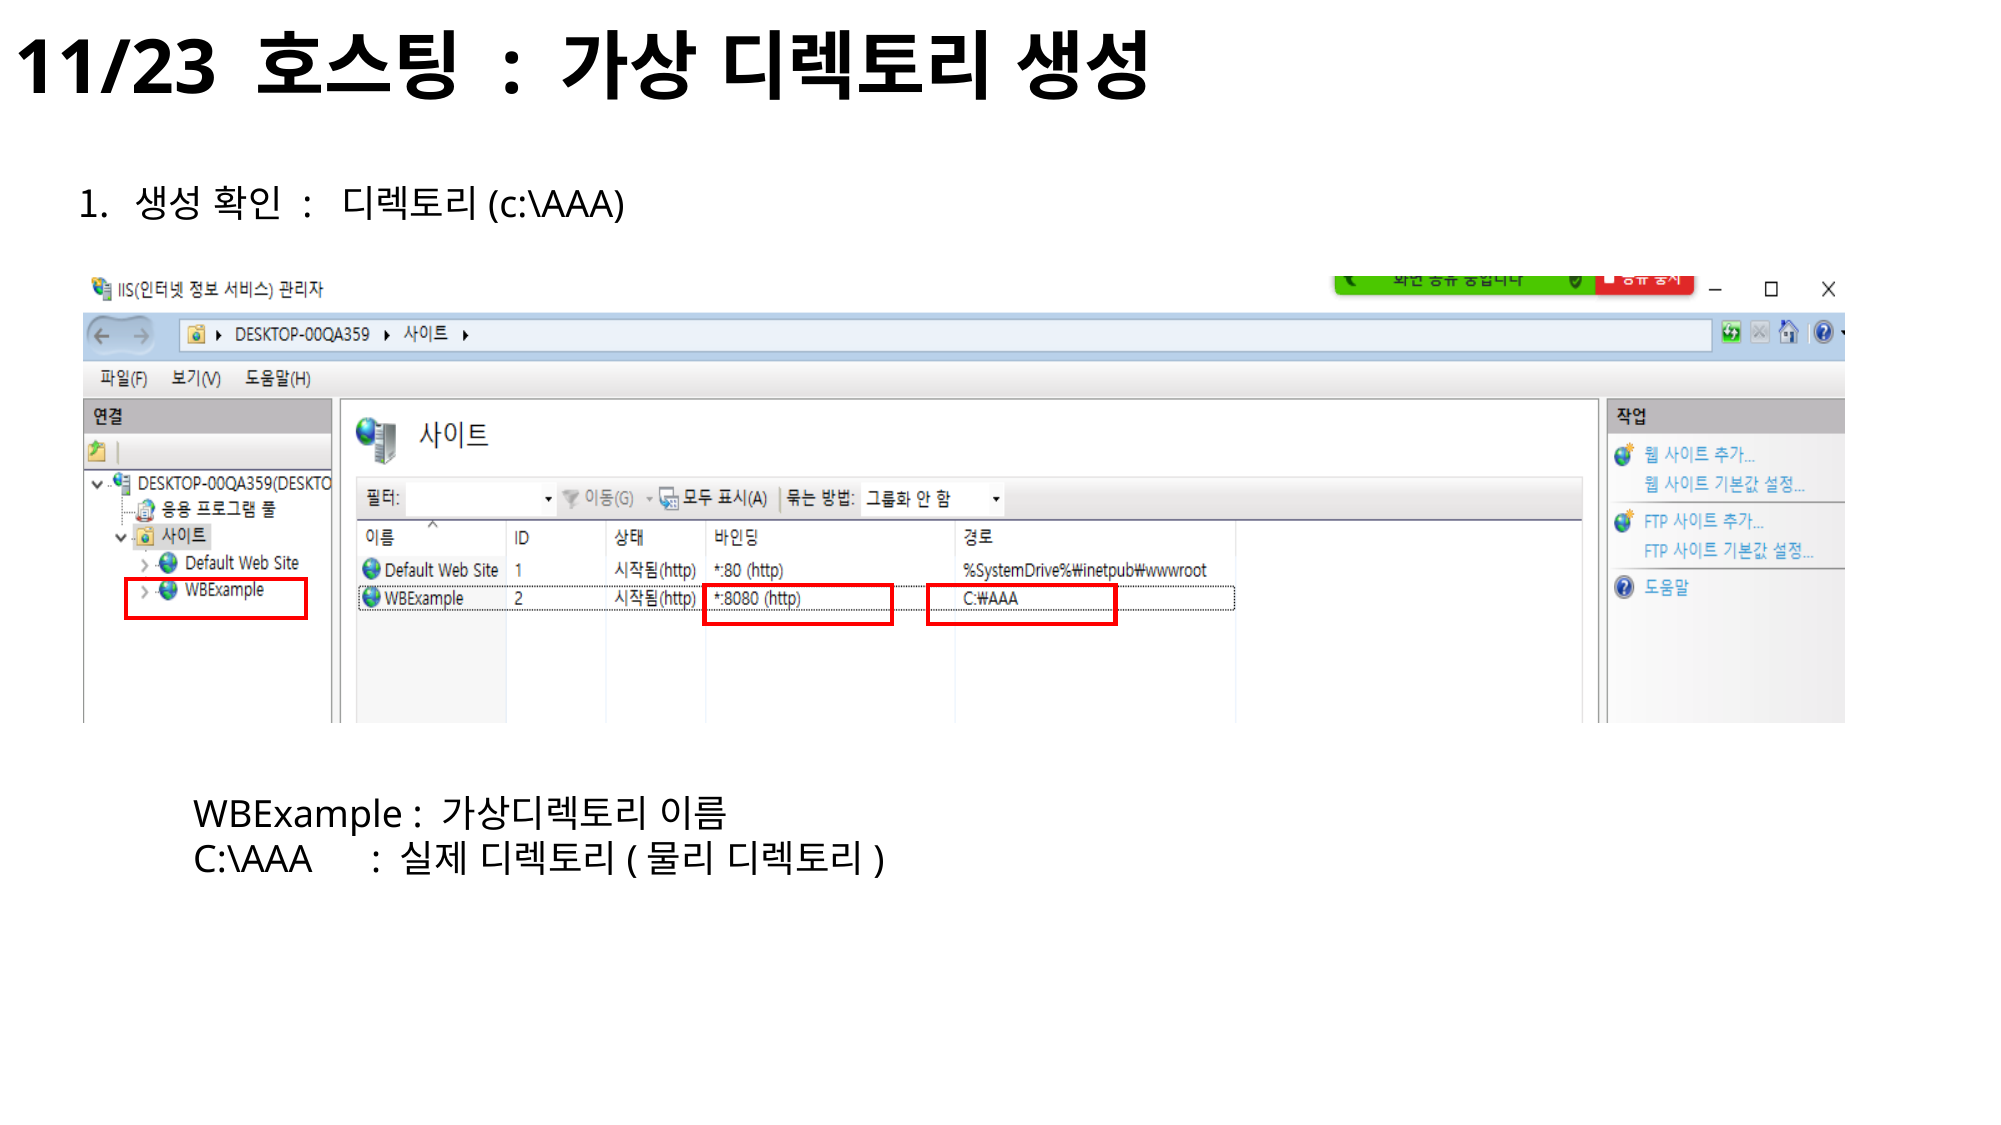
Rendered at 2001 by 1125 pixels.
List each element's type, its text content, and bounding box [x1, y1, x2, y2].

text_box WBExample : 가상디렉토리 이름 C:\AAA : 실제 디렉토리(물리 디렉토리) [178, 782, 900, 888]
text_box 생성 확인 : 디렉토리(c:\AAA) [63, 173, 650, 233]
picture [83, 276, 1845, 723]
text_box 11/23 호스팅 : 가상 디렉토리 생성 [0, 11, 1966, 117]
